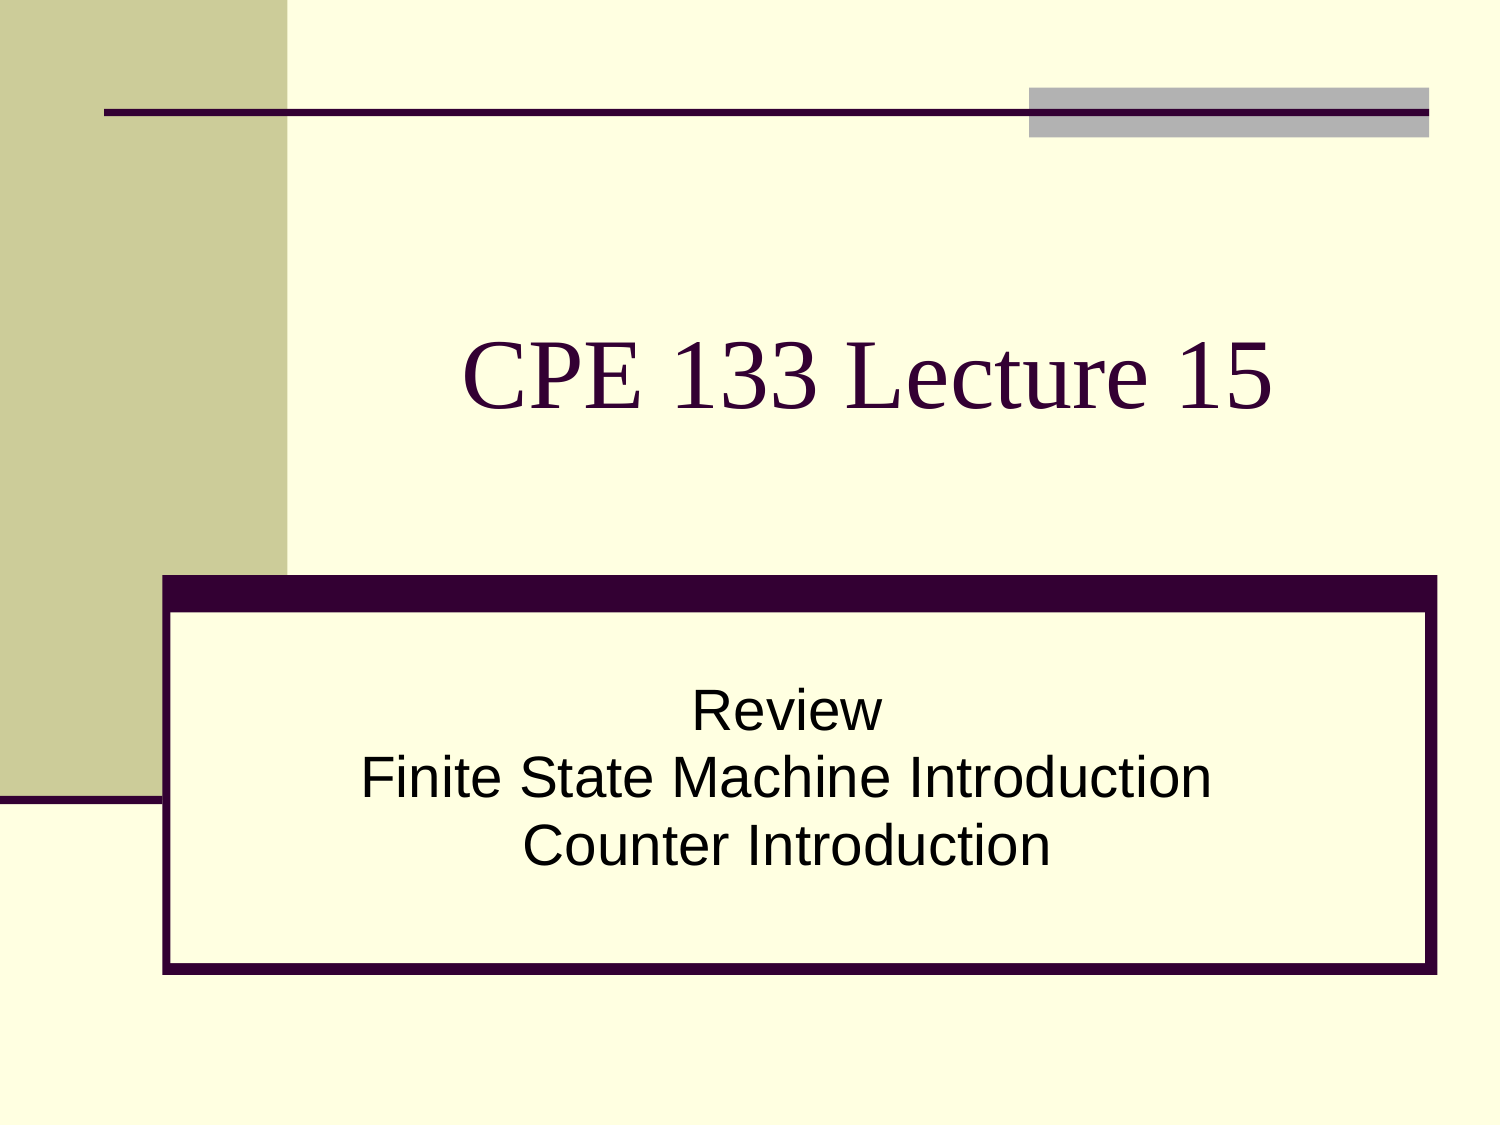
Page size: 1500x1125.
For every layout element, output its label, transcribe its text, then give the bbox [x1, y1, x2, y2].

subtitle Review Finite State Machine Introduction Counter Introduction [225, 650, 1350, 913]
title CPE 133 Lecture 15 [337, 187, 1425, 550]
